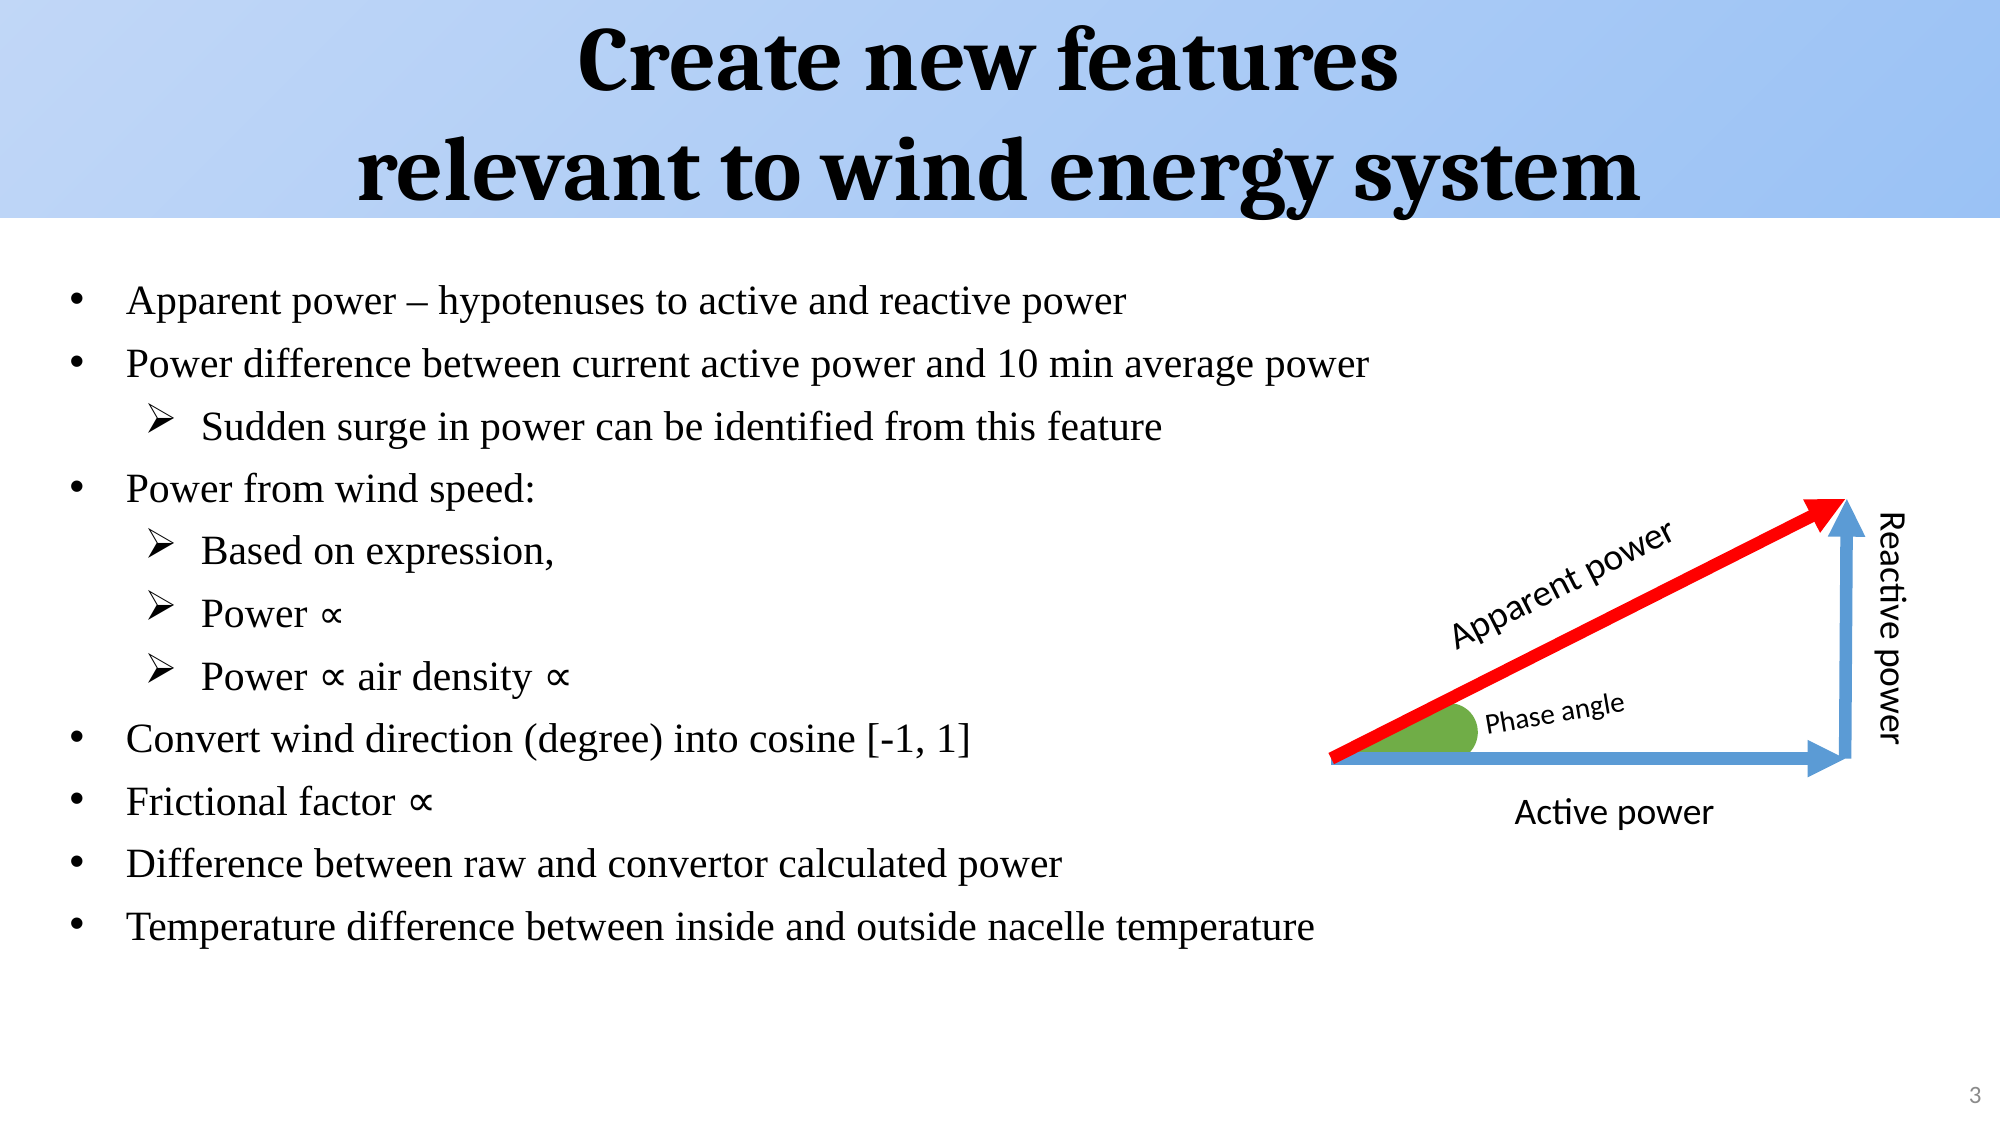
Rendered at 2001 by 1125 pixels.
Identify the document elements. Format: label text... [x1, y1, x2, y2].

text_box Create new features relevant to wind energy system [0, 0, 2000, 218]
slide_number 3 [1546, 1063, 1997, 1124]
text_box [1331, 495, 1926, 841]
